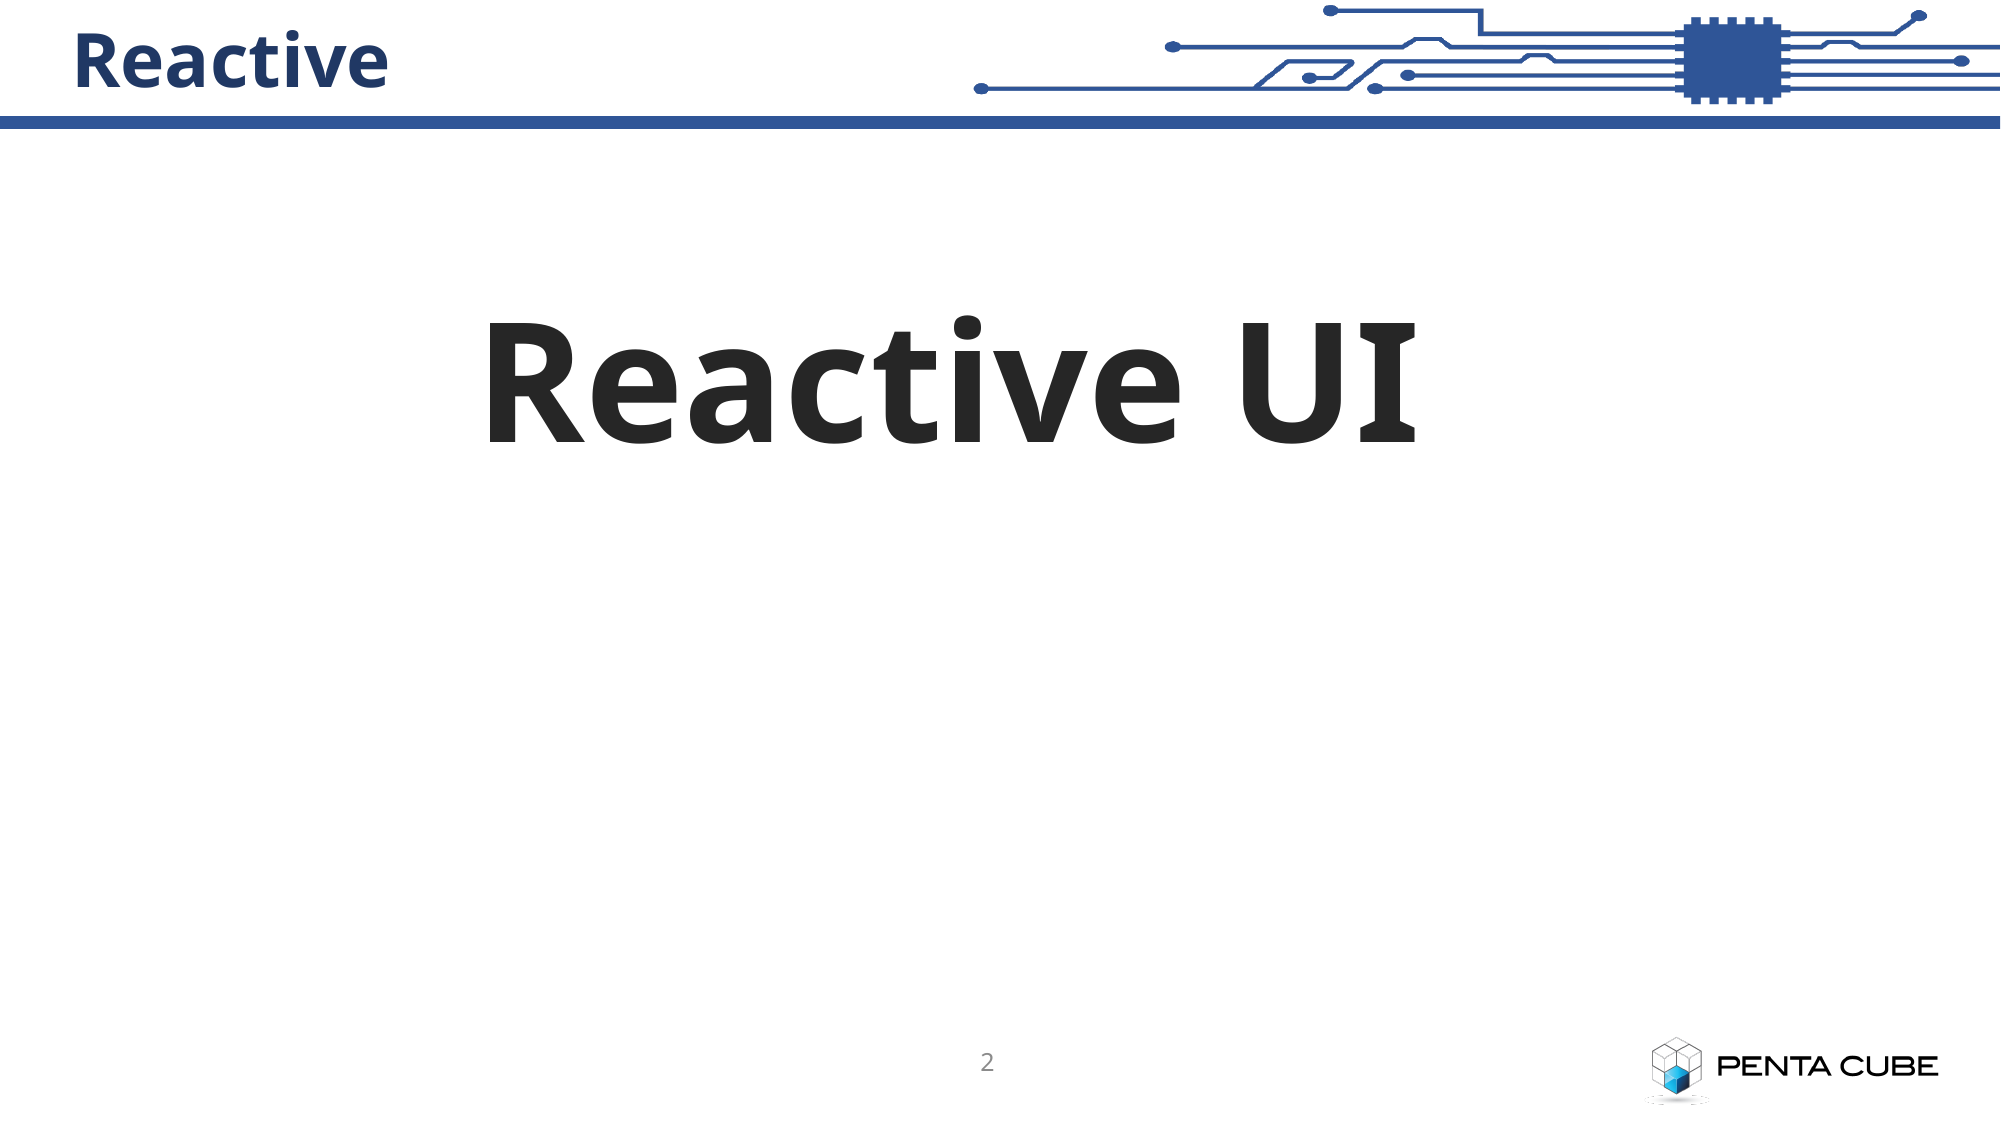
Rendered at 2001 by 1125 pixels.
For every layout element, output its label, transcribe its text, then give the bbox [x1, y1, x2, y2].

picture [1640, 1028, 1941, 1115]
picture [658, 0, 2000, 116]
text_box Reactive UI [460, 268, 1436, 484]
slide_number 2 [762, 1034, 1213, 1094]
title Reactive [56, 3, 1927, 123]
